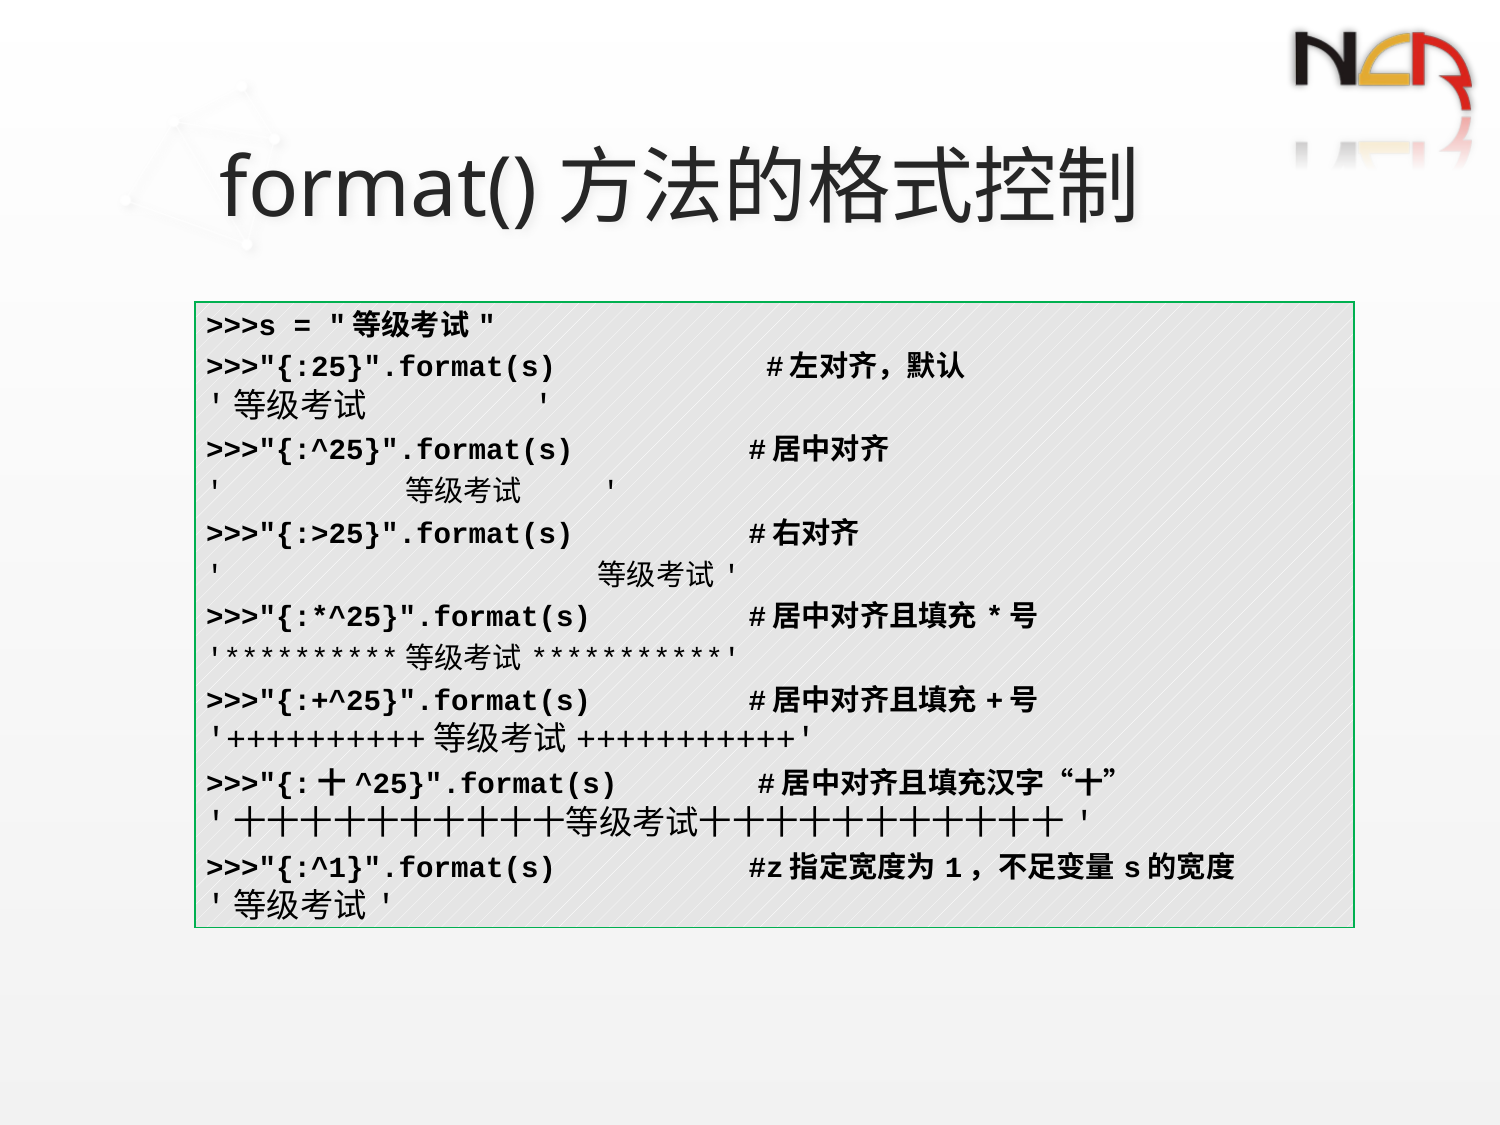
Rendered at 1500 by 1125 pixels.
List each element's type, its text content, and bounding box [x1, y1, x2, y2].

table_header >>>s = "等级考试" >>>"{:25}".format(s) #左对齐，默认 '等级考试 ' >>>"{:^25}".format(s) #居中对齐 ' 等级考试 ' >>>"{:>25}".format(s) #右对齐 ' 等级考试' >>>"{:*^25}".format(s) #居中对齐且填充*号 '**********等级考试***********' >>>"{:+^25}".format(s) #居中对齐且填充+号 '++++++++++等级考试+++++++++++' >>>"{:十^25}".format(s) #居中对齐且填充汉字“十” '十十十十十十十十十十等级考试十十十十十十十十十十十' >>>"{:^1}".format(s) #z指定宽度为1，不足变量s的宽度 '等级考试' [196, 303, 1353, 927]
text_box format()方法的格式控制 [318, 125, 1156, 241]
picture [1281, 0, 1488, 229]
picture [111, 64, 314, 268]
